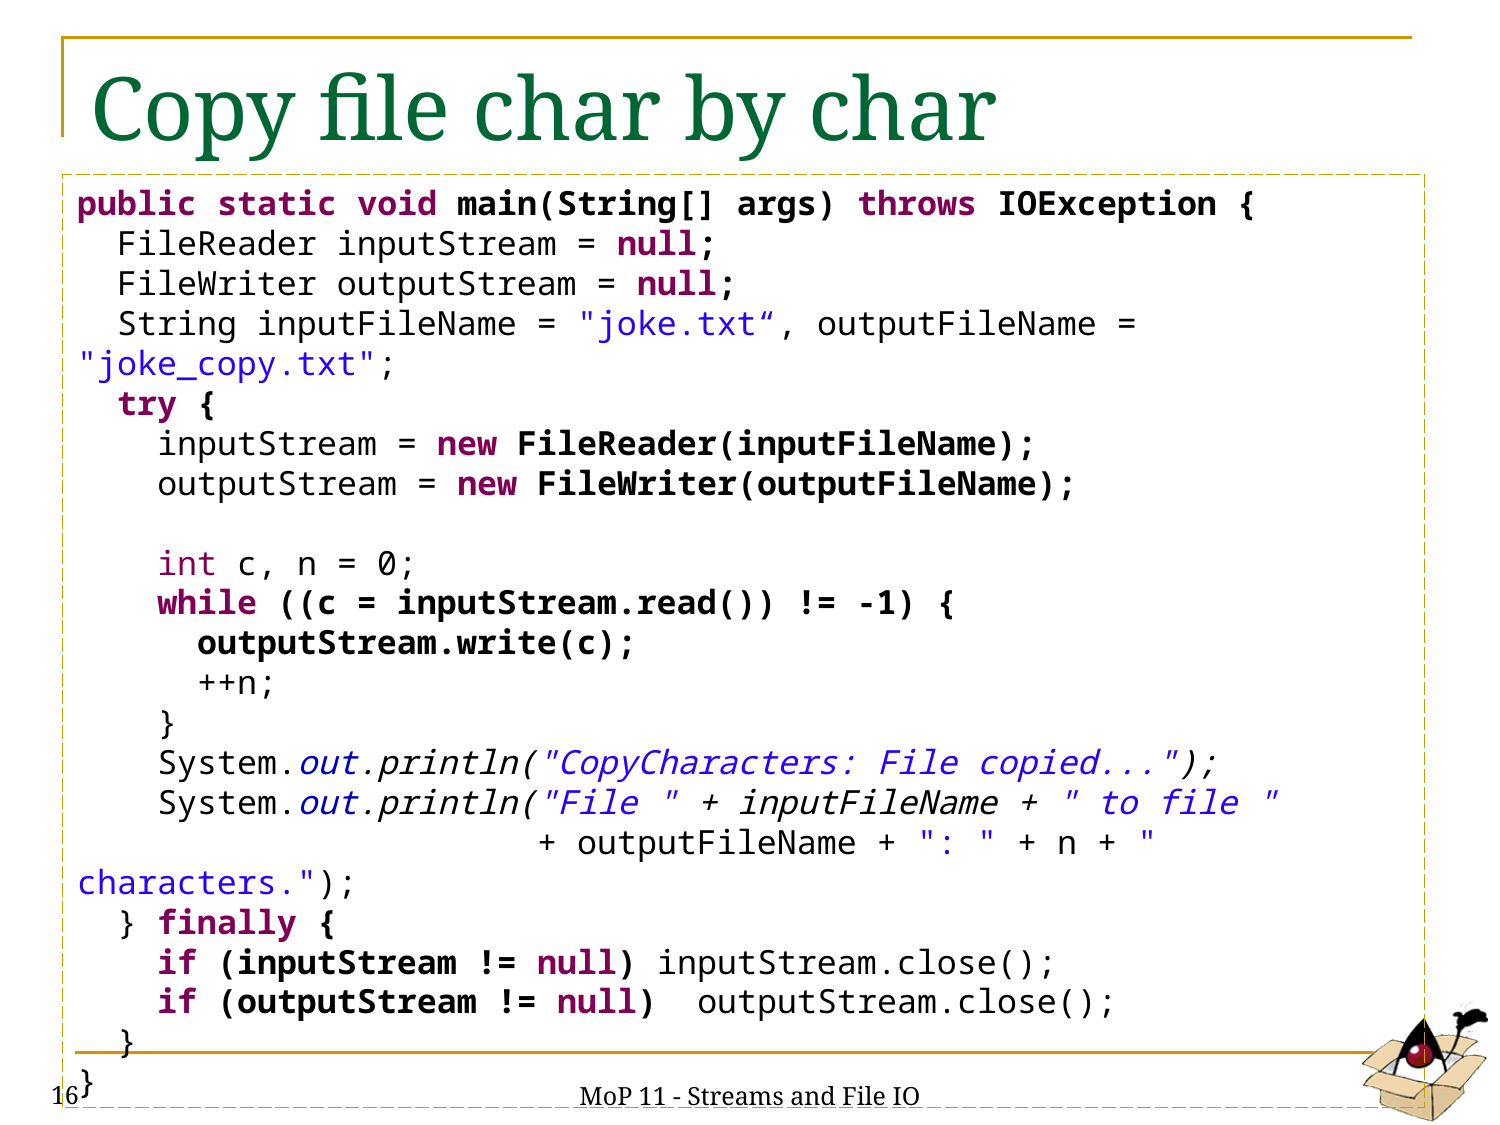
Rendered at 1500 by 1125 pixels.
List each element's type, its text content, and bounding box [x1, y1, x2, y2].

title Copy file char by char [75, 45, 1425, 173]
picture [1362, 999, 1488, 1122]
footer MoP 11 - Streams and File IO [462, 1108, 1038, 1118]
text_box public static void main(String[] args) throws IOException { FileReader inputStream = null; FileWriter outputStream = null; String inputFileName = "joke.txt“, outputFileName = "joke_copy.txt"; try { inputStream = new FileReader(inputFileName); outputStream = new FileWriter(outputFileName); int c, n = 0; while ((c = inputStream.read()) != -1) { outputStream.write(c); ++n; } System.out.println("CopyCharacters: File copied..."); System.out.println("File " + inputFileName + " to file " + outputFileName + ": " + n + " characters."); } finally { if (inputStream != null) inputStream.close(); if (outputStream != null) outputStream.close(); } } [62, 174, 1425, 1108]
